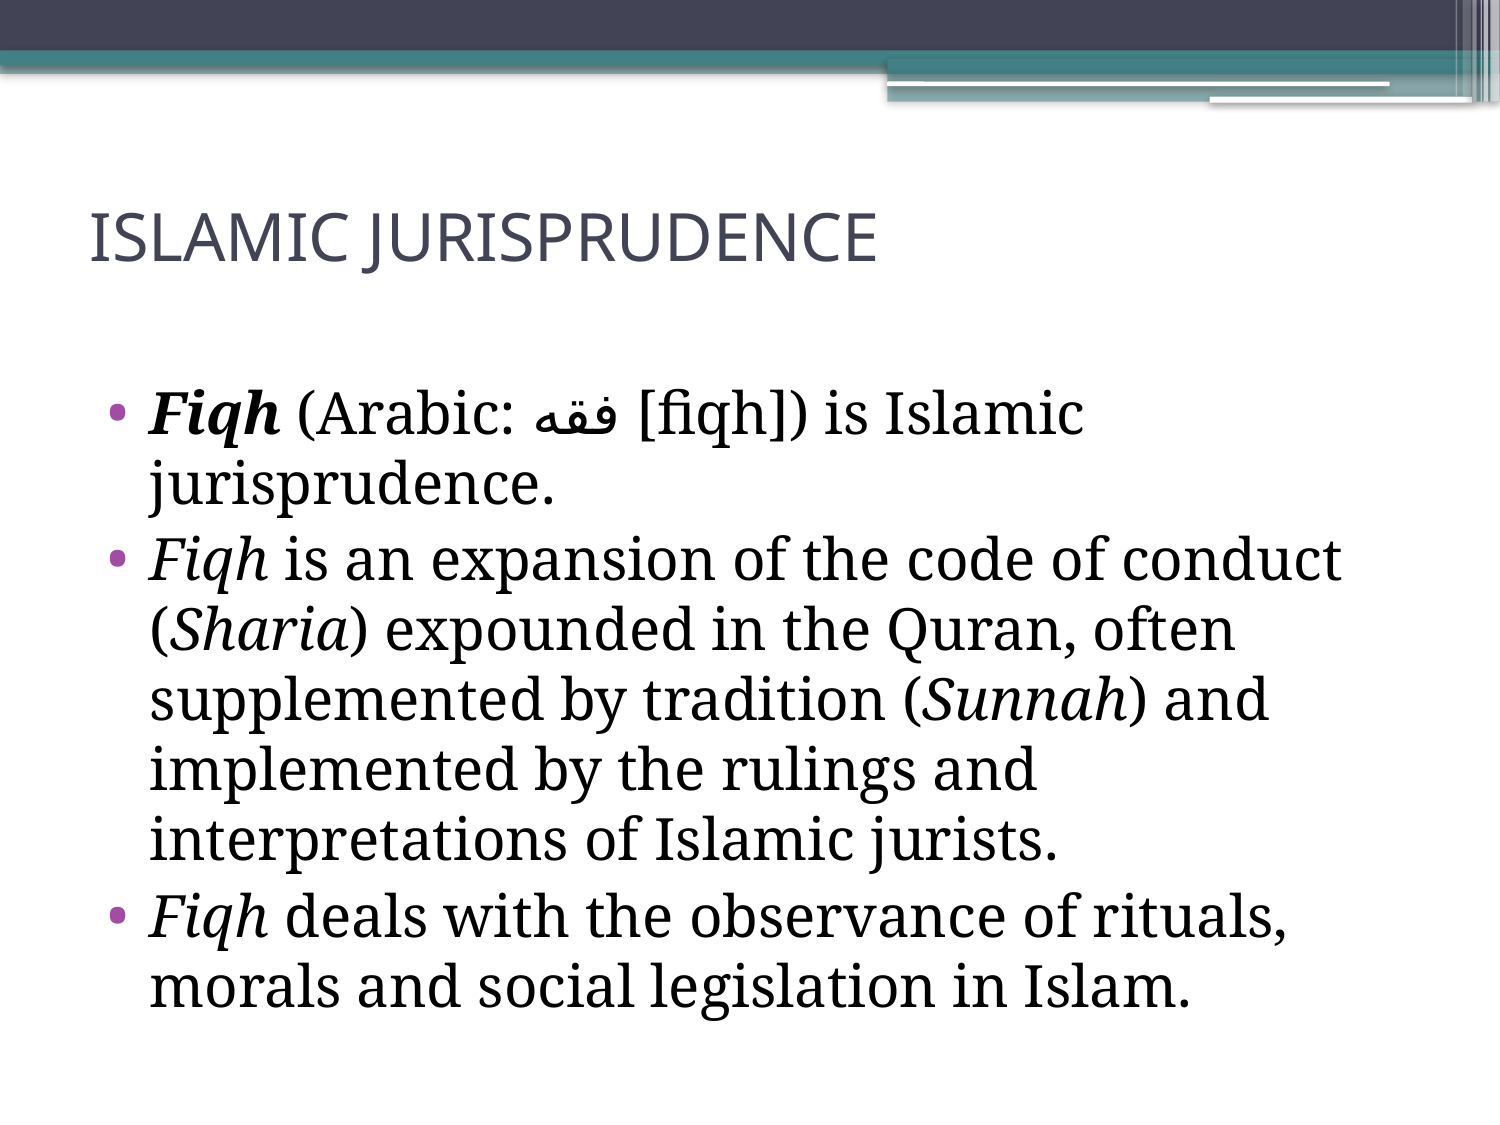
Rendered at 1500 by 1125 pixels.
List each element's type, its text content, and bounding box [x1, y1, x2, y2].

title ISLAMIC JURISPRUDENCE [75, 187, 1425, 363]
list Fiqh (Arabic: فقه‎ [fiqh]) is Islamic jurisprudence. Fiqh is an expansion of the code of conduct (Sharia) expounded in the Quran, often supplemented by tradition (Sunnah) and implemented by the rulings and interpretations of Islamic jurists. Fiqh deals with the observance of rituals, morals and social legislation in Islam. [75, 368, 1425, 1079]
